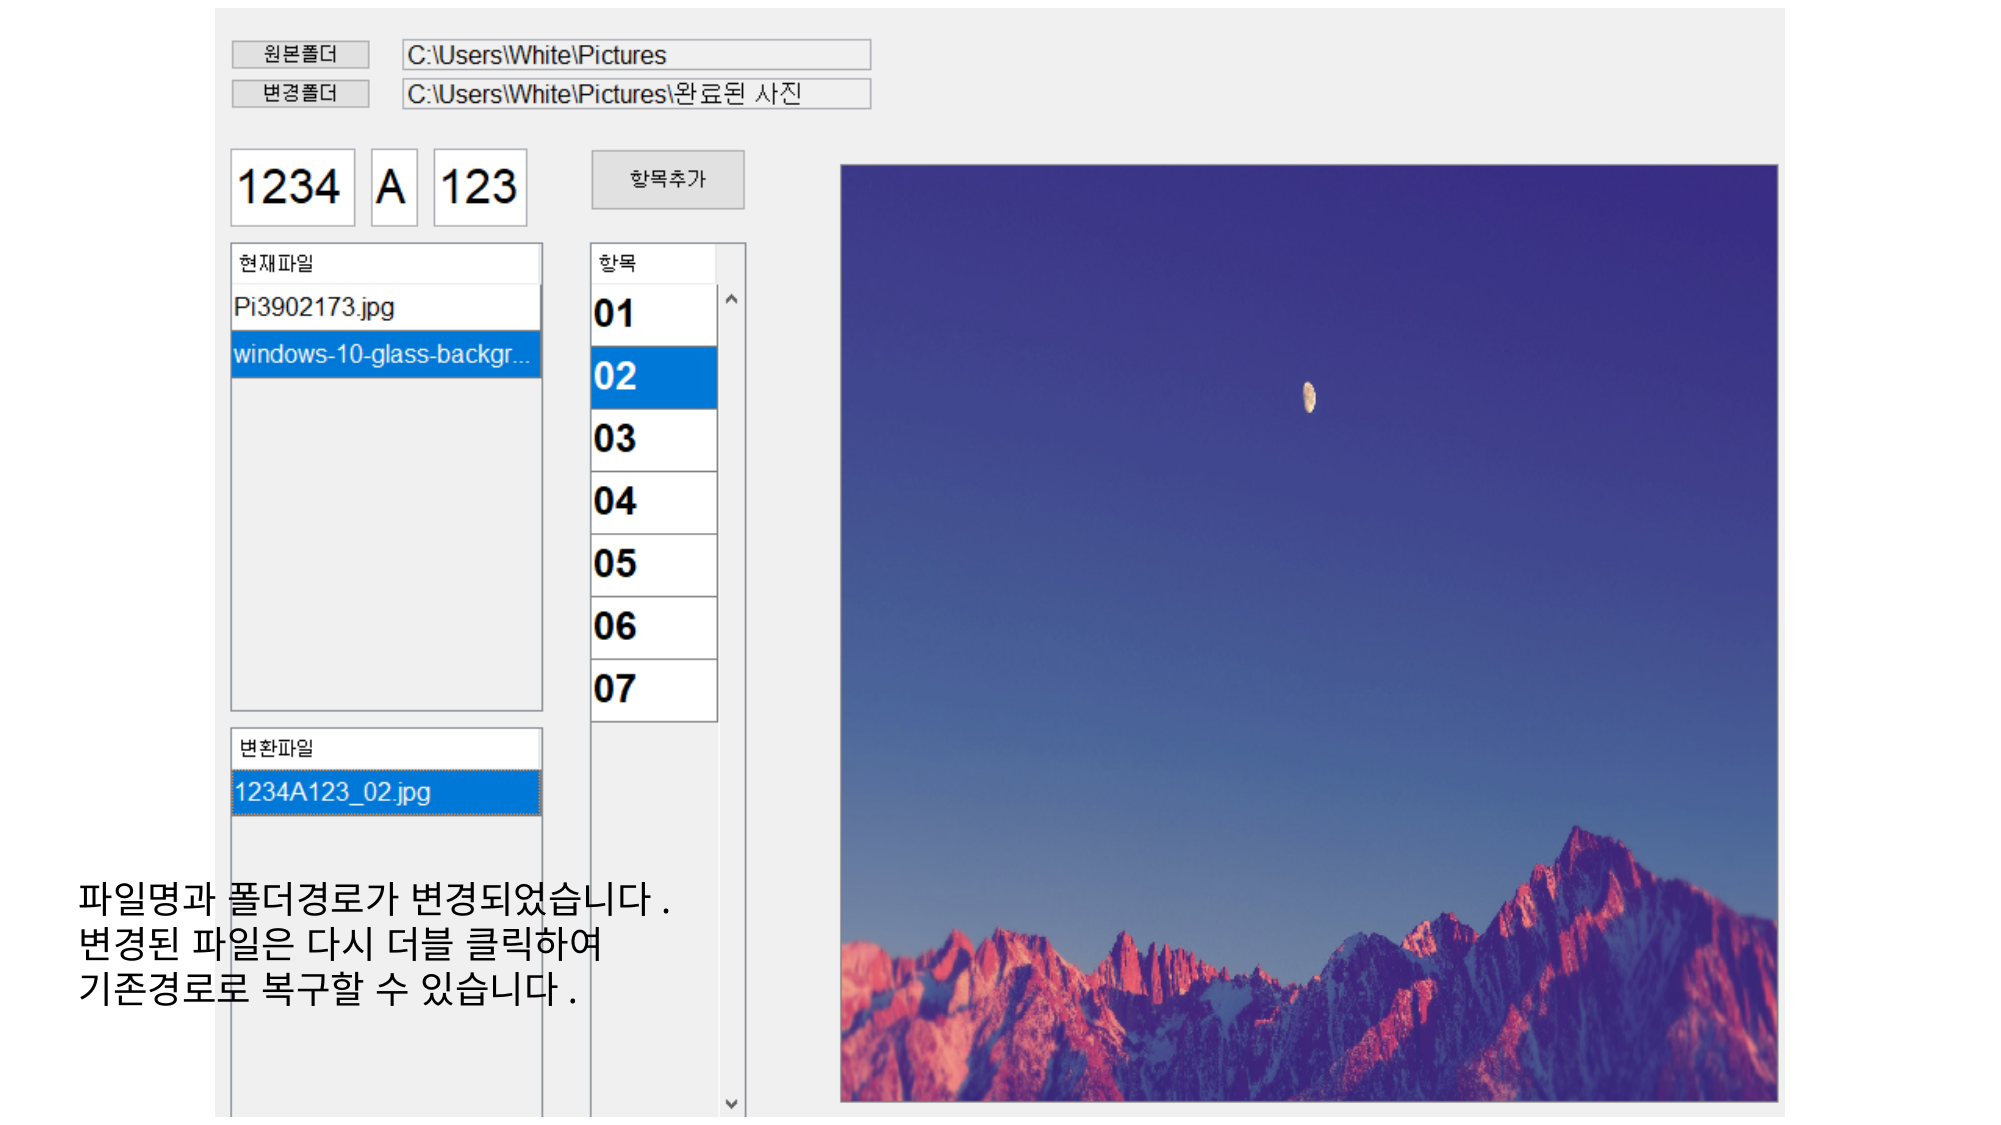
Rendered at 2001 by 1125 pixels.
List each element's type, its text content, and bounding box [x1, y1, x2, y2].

text_box 파일명과 폴더경로가 변경되었습니다. 변경된 파일은 다시 더블 클릭하여 기존경로로 복구할 수 있습니다. [64, 868, 215, 1019]
picture [215, 8, 1785, 1117]
